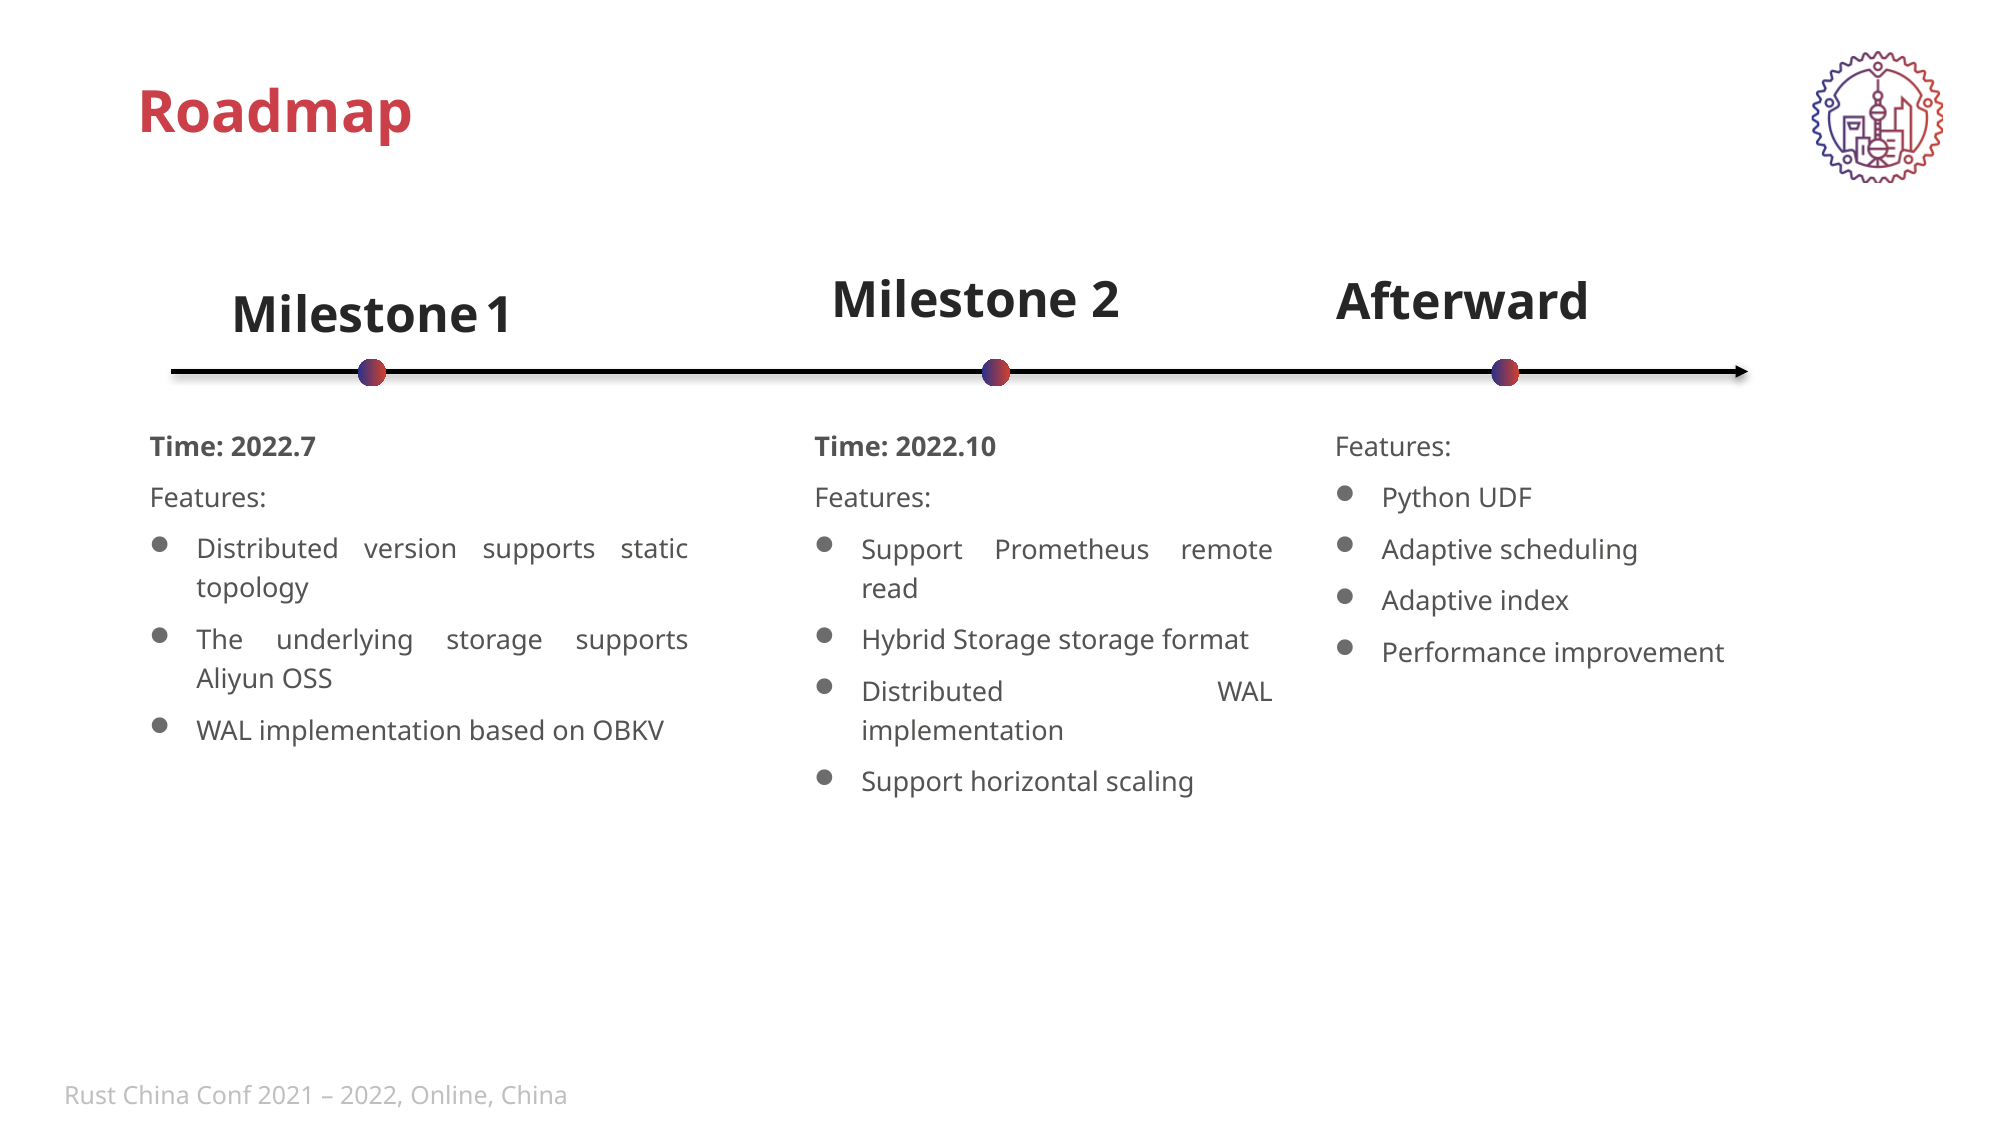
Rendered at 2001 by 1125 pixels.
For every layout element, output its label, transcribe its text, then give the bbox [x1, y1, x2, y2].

text_box [1490, 357, 1521, 371]
text_box [1490, 372, 1521, 388]
text_box Afterward [1321, 262, 1606, 338]
text_box Milestone 1 [172, 270, 574, 343]
text_box [980, 357, 1011, 371]
text_box [356, 357, 387, 371]
text_box [980, 372, 1011, 388]
text_box Milestone 2 [816, 259, 1136, 335]
text_box [356, 372, 387, 388]
text_box Time: 2022.10 Features: Support Prometheus remote read Hybrid Storage storage format Distributed WAL implementation Support horizontal scaling [814, 422, 1273, 849]
text_box Roadmap [122, 67, 1514, 152]
text_box Time: 2022.7 Features: Distributed version supports static topology The underlying storage supports Aliyun OSS WAL implementation based on OBKV [149, 422, 689, 761]
text_box Features: Python UDF Adaptive scheduling Adaptive index Performance improvement [1334, 422, 1794, 668]
